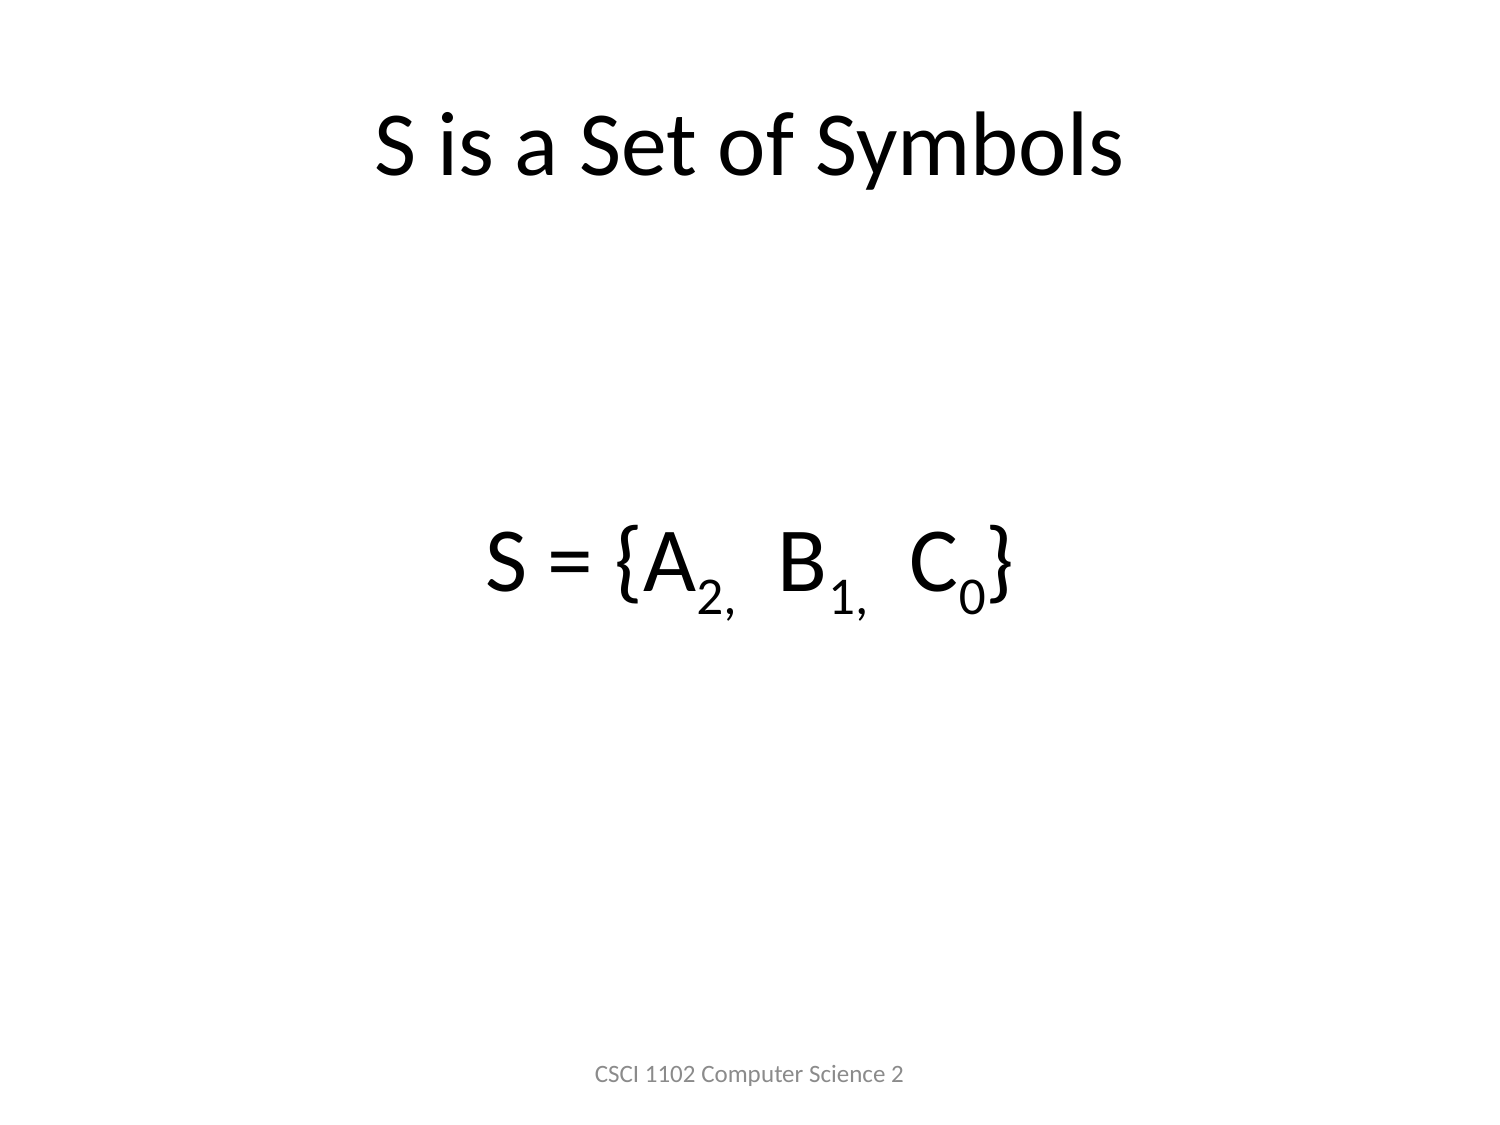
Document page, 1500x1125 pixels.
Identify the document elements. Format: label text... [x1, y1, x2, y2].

text_box S = {A2, B1, C0} [74, 468, 1425, 657]
title S is a Set of Symbols [75, 45, 1425, 233]
footer CSCI 1102 Computer Science 2 [512, 1042, 988, 1103]
